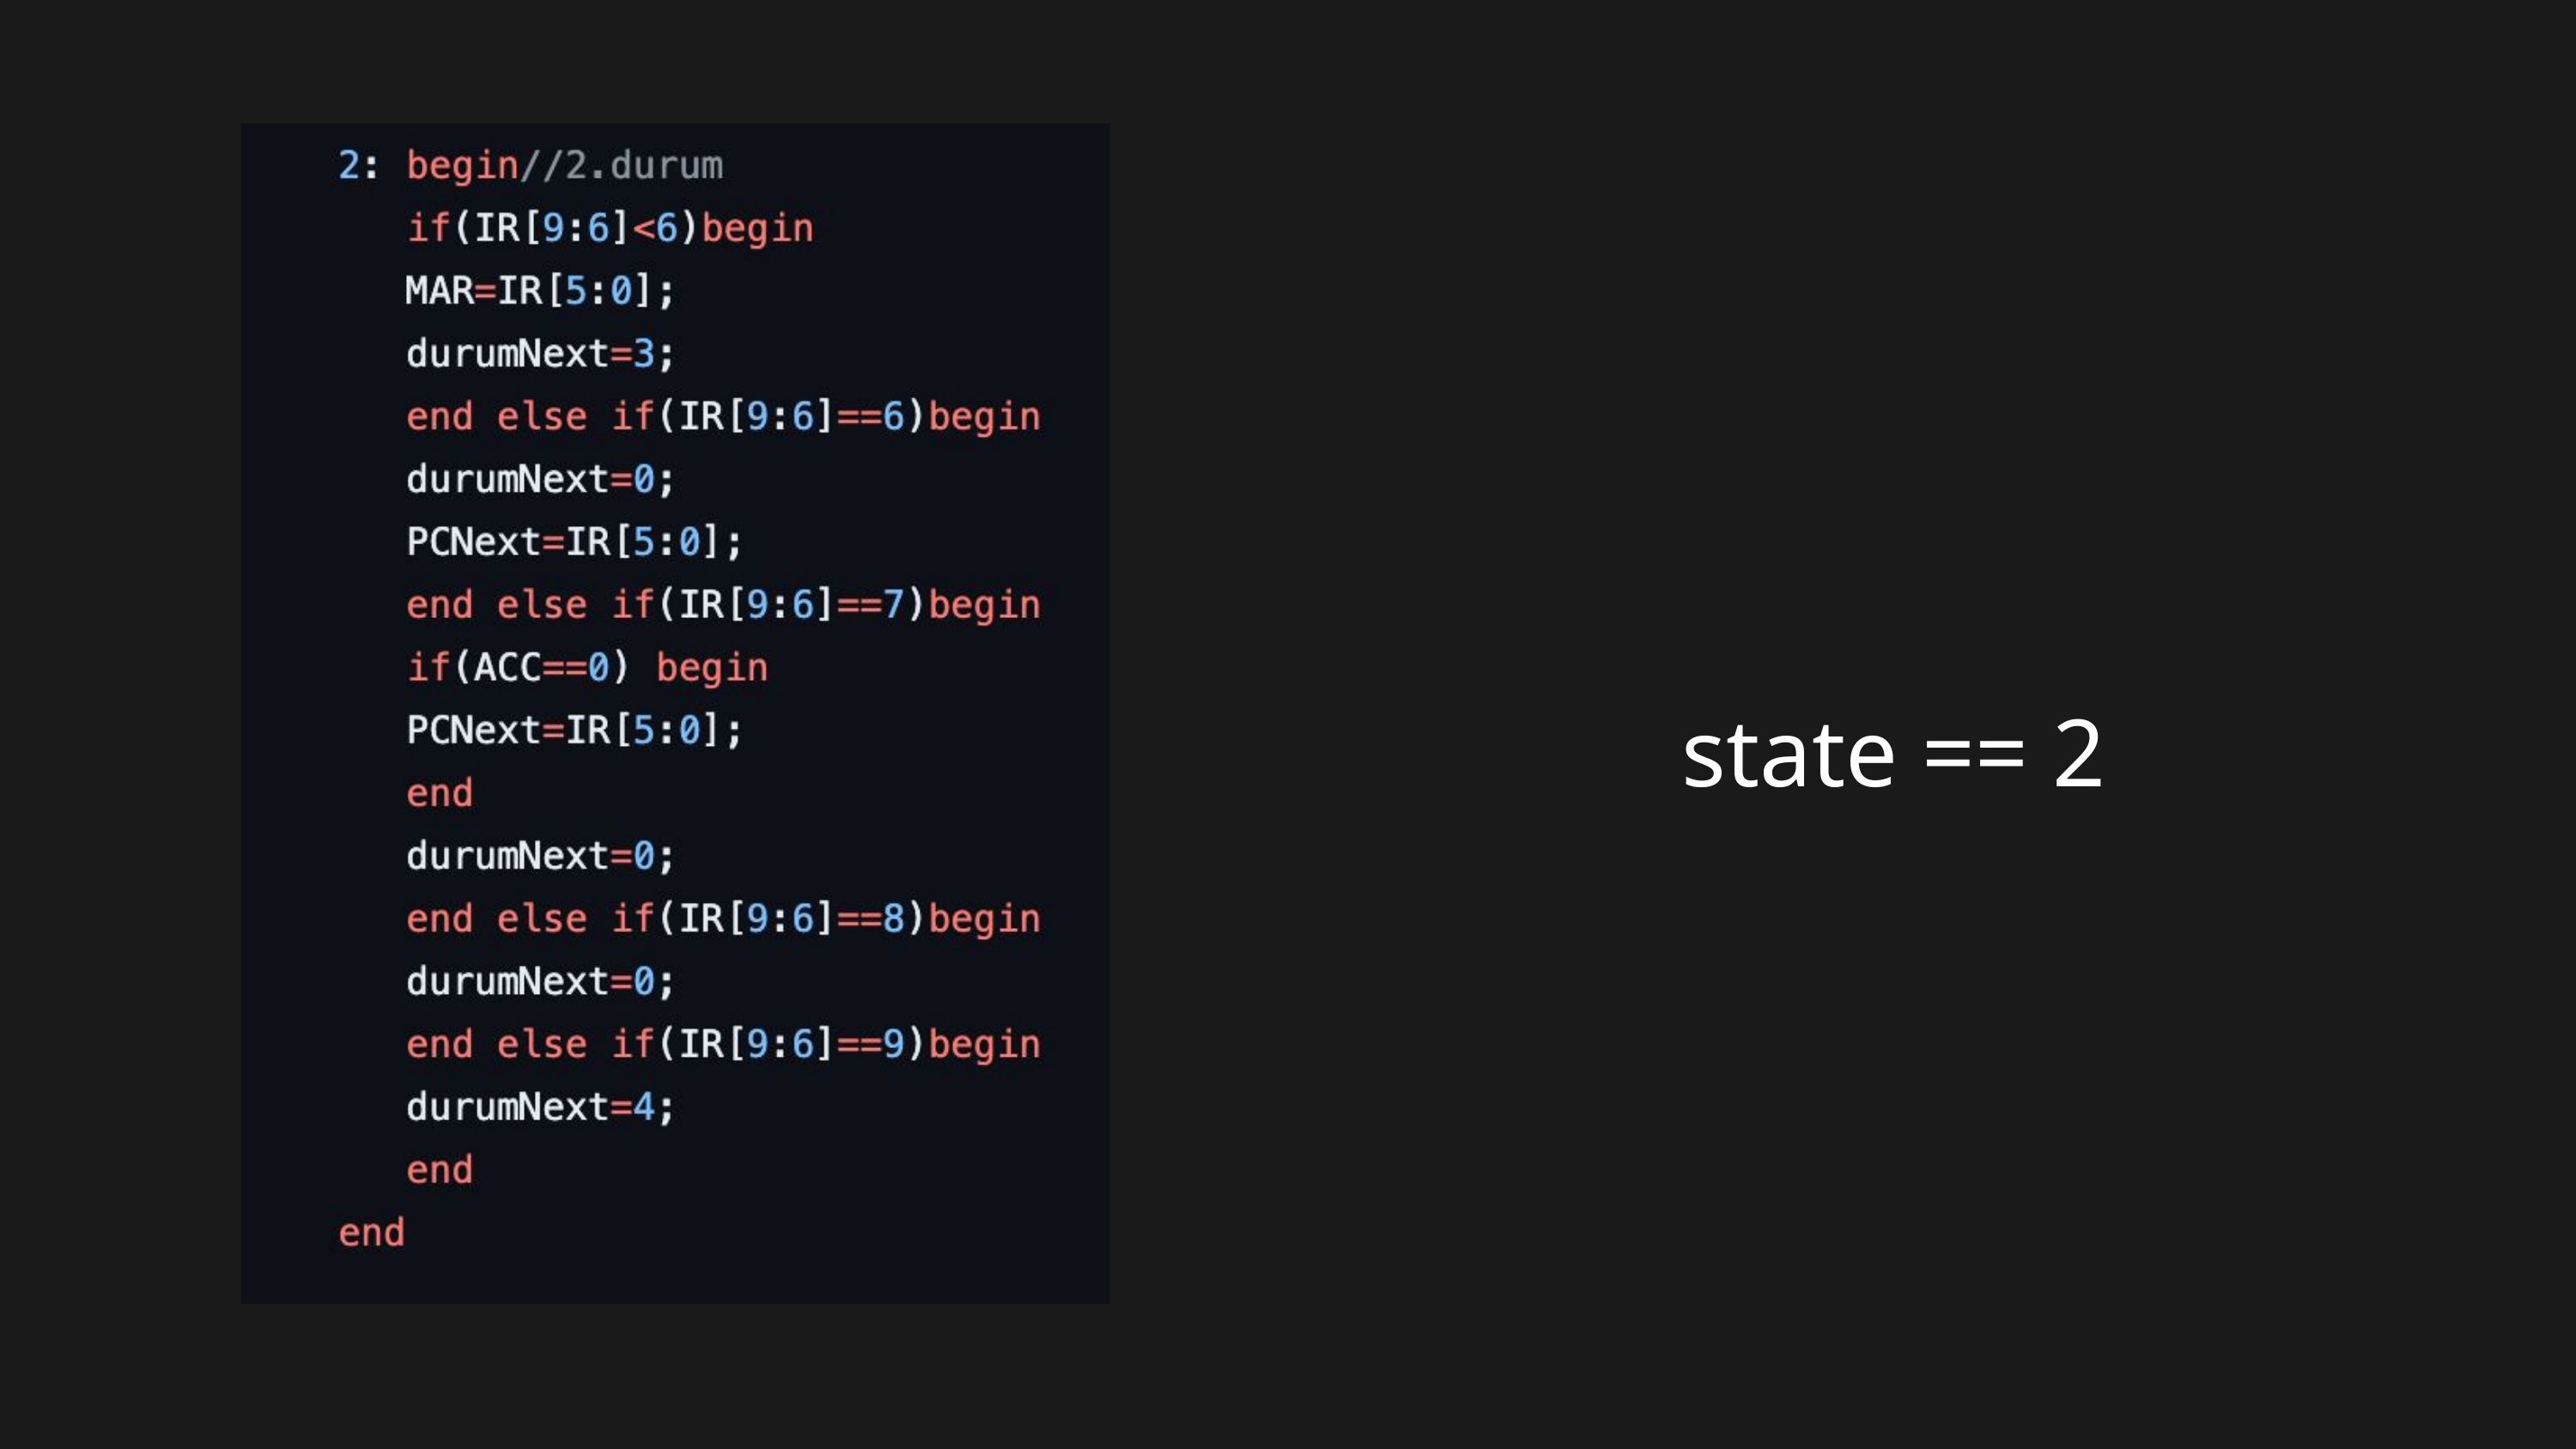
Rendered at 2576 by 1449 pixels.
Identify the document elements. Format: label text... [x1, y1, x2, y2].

text_box state == 2 [1679, 674, 2109, 805]
text_box [240, 124, 1110, 1304]
